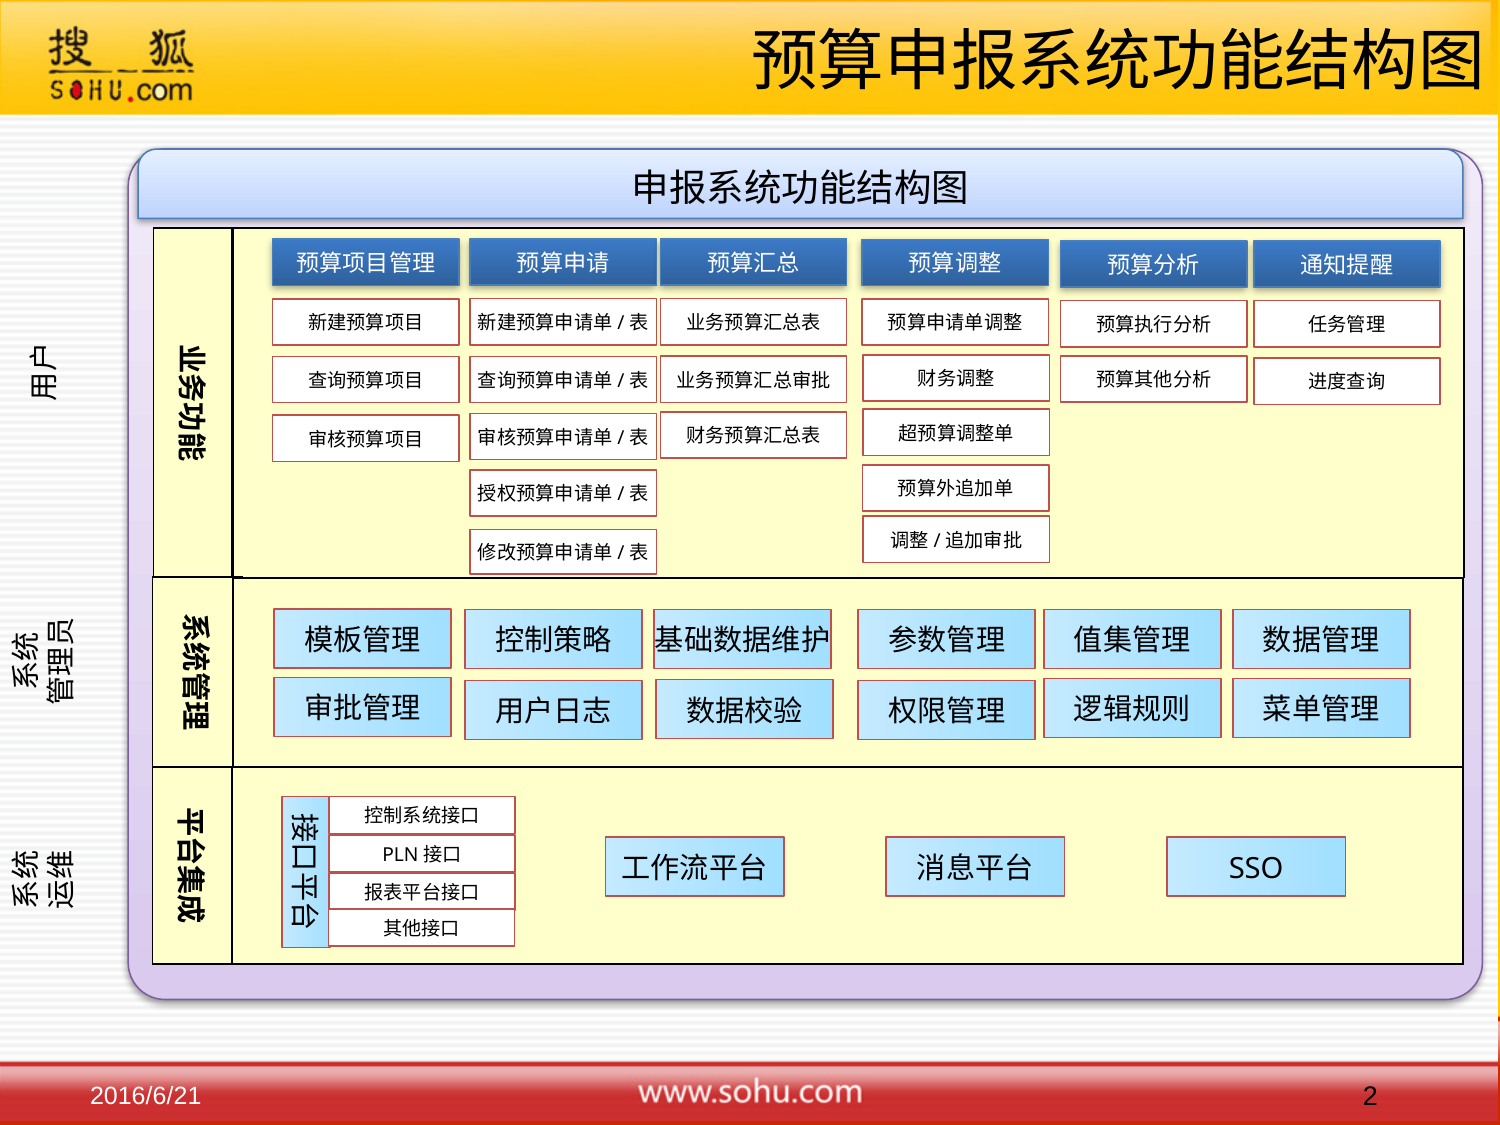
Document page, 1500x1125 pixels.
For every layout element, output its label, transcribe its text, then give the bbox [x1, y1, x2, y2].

text_box 业务功能 [153, 228, 233, 576]
text_box 新建预算项目 [271, 297, 461, 347]
text_box 控制策略 [463, 607, 644, 671]
text_box PLN接口 [327, 833, 517, 871]
text_box 工作流平台 [603, 835, 786, 898]
text_box 财务预算汇总表 [658, 410, 849, 460]
text_box 审核预算申请单/表 [468, 411, 658, 462]
text_box 业务预算汇总表 [658, 297, 849, 347]
text_box 其他接口 [326, 907, 517, 948]
text_box 系统 运维 [0, 795, 95, 965]
text_box 数据校验 [654, 678, 835, 741]
text_box 系统 管理员 [0, 576, 95, 746]
text_box 接口平台 [280, 794, 332, 949]
text_box [232, 766, 1463, 965]
text_box 查询预算项目 [271, 354, 461, 405]
text_box 调整/追加审批 [861, 514, 1052, 564]
text_box 任务管理 [1252, 299, 1442, 349]
text_box 权限管理 [856, 678, 1037, 742]
text_box 财务调整 [861, 353, 1052, 403]
text_box 预算项目管理 [272, 238, 460, 286]
text_box 审核预算项目 [271, 413, 461, 463]
text_box 通知提醒 [1253, 240, 1441, 288]
text_box 系统管理 [152, 576, 242, 767]
text_box [233, 228, 1464, 578]
slide_number 2 [1042, 1065, 1393, 1125]
text_box 参数管理 [856, 608, 1037, 671]
text_box 新建预算申请单/表 [468, 297, 658, 347]
text_box 菜单管理 [1231, 676, 1412, 740]
text_box 超预算调整单 [861, 407, 1052, 457]
text_box [233, 578, 1463, 766]
text_box 查询预算申请单/表 [468, 354, 658, 404]
text_box 控制系统接口 [327, 794, 517, 833]
text_box 预算执行分析 [1059, 299, 1249, 349]
text_box 进度查询 [1252, 356, 1442, 406]
picture [0, 0, 1500, 1125]
text_box 申报系统功能结构图 [137, 148, 1464, 220]
text_box 平台集成 [152, 767, 232, 965]
text_box 预算其他分析 [1059, 354, 1249, 404]
text_box 预算分析 [1060, 240, 1248, 288]
text_box 逻辑规则 [1042, 676, 1223, 740]
text_box 模板管理 [272, 607, 453, 670]
text_box SSO [1165, 835, 1347, 898]
text_box 审批管理 [272, 676, 453, 739]
text_box 修改预算申请单/表 [468, 528, 658, 576]
title 预算申报系统功能结构图 [515, 0, 1500, 118]
text_box 基础数据维护 [652, 607, 833, 671]
text_box 消息平台 [884, 835, 1067, 898]
text_box 预算调整 [861, 239, 1049, 286]
text_box 预算申请 [469, 238, 657, 286]
text_box 用户 [9, 313, 78, 430]
text_box 业务预算汇总审批 [658, 354, 849, 404]
text_box 预算汇总 [660, 238, 847, 286]
text_box 用户日志 [463, 678, 644, 742]
text_box [127, 150, 1484, 1001]
text_box 授权预算申请单/表 [468, 468, 658, 518]
text_box 预算外追加单 [861, 463, 1051, 513]
text_box 数据管理 [1231, 608, 1412, 671]
text_box 报表平台接口 [327, 871, 517, 907]
text_box 值集管理 [1042, 608, 1223, 671]
text_box 预算申请单调整 [860, 297, 1050, 347]
